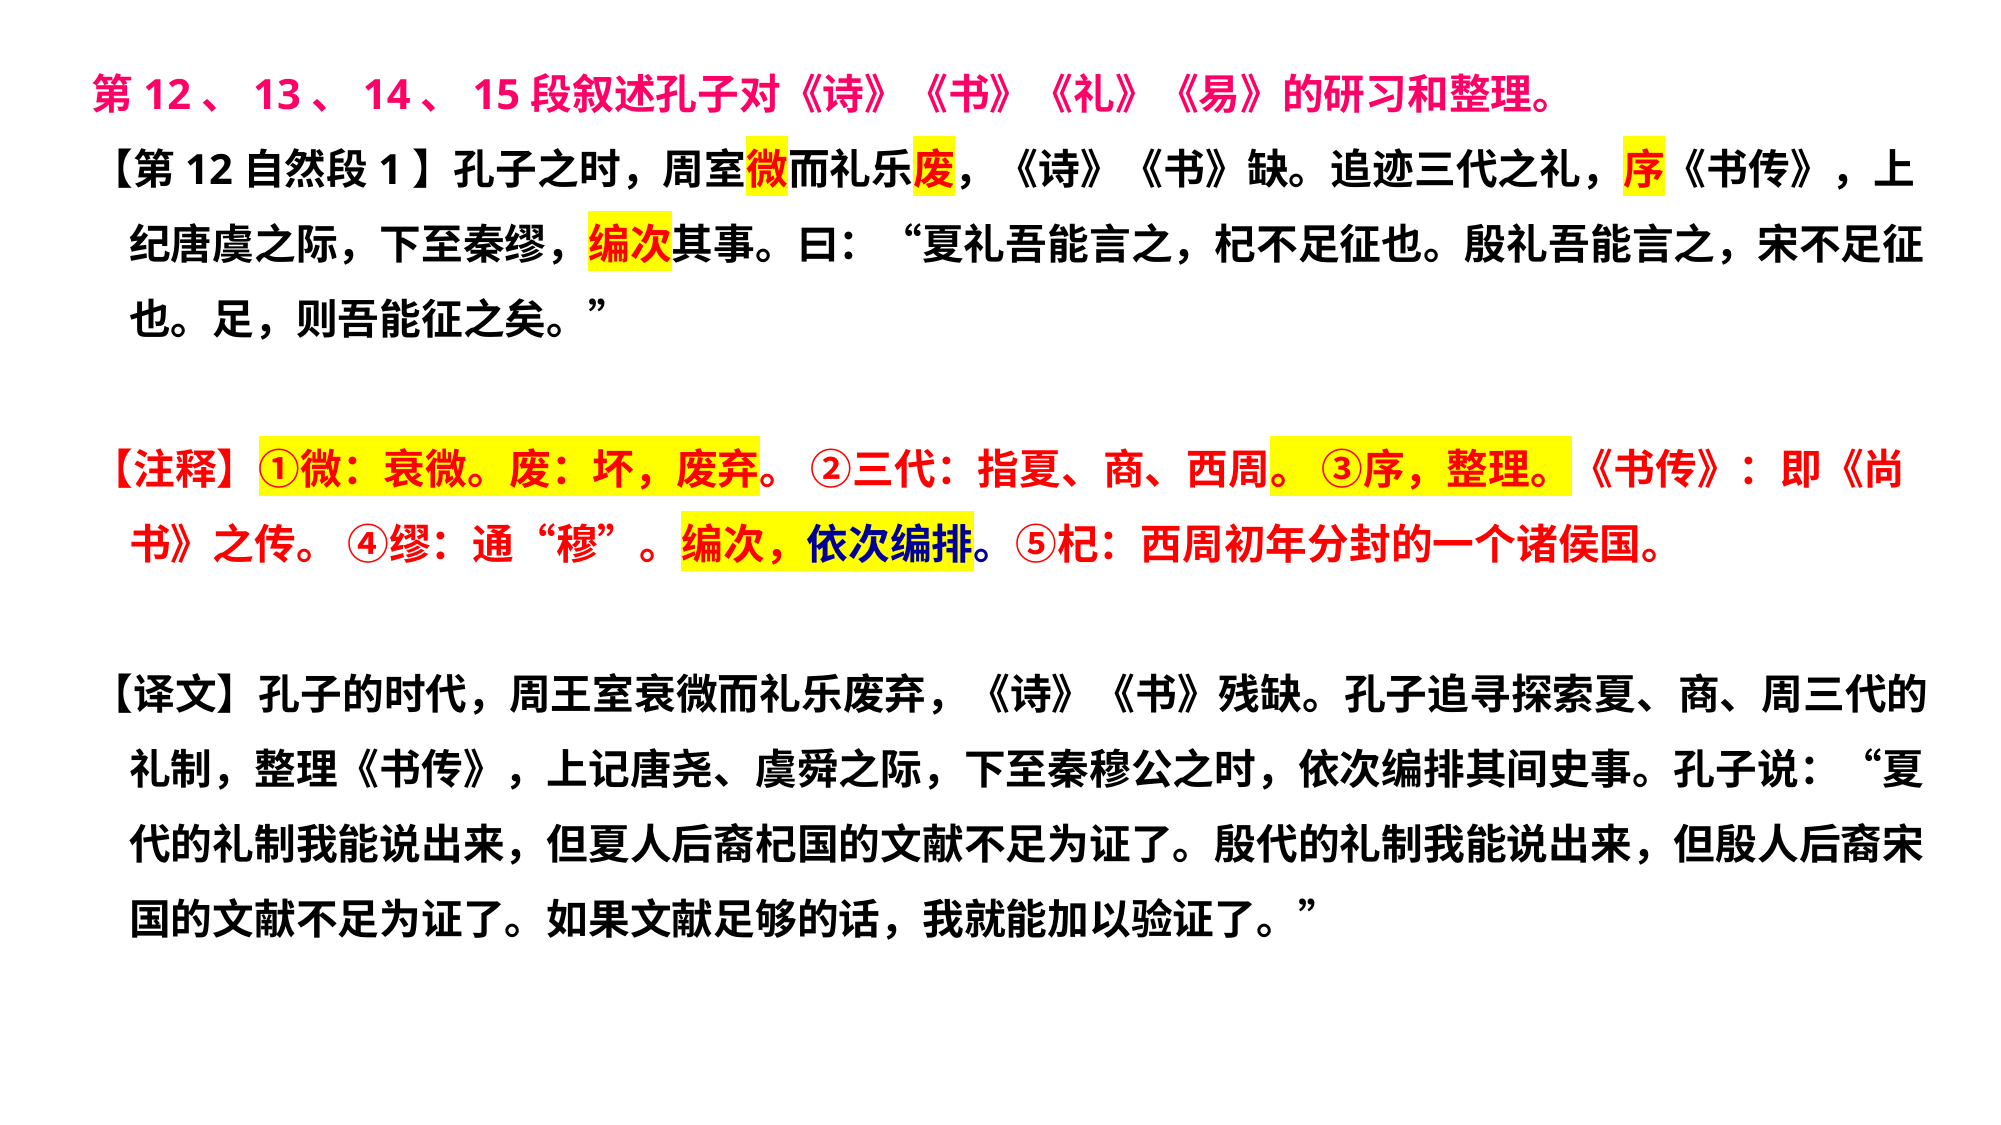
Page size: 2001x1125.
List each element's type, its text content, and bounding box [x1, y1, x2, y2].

list 第12、13、14、15段叙述孔子对《诗》《书》《礼》《易》的研习和整理。 【第12自然段1】孔子之时，周室微而礼乐废，《诗》《书》缺。追迹三代之礼，序《书传》，上纪唐虞之际，下至秦缪，编次其事。曰：“夏礼吾能言之，杞不足征也。殷礼吾能言之，宋不足征也。足，则吾能征之矣。” 【注释】①微：衰微。废：坏，废弃。 ②三代：指夏、商、西周。 ③序，整理。《书传》：即《尚书》之传。 ④缪：通“穆”。编次，依次编排。⑤杞：西周初年分封的一个诸侯国。 【译文】孔子的时代，周王室衰微而礼乐废弃，《诗》《书》残缺。孔子追寻探索夏、商、周三代的礼制，整理《书传》，上记唐尧、虞舜之际，下至秦穆公之时，依次编排其间史事。孔子说：“夏代的礼制我能说出来，但夏人后裔杞国的文献不足为证了。殷代的礼制我能说出来，但殷人后裔宋国的文献不足为证了。如果文献足够的话，我就能加以验证了。” [76, 35, 1954, 1022]
